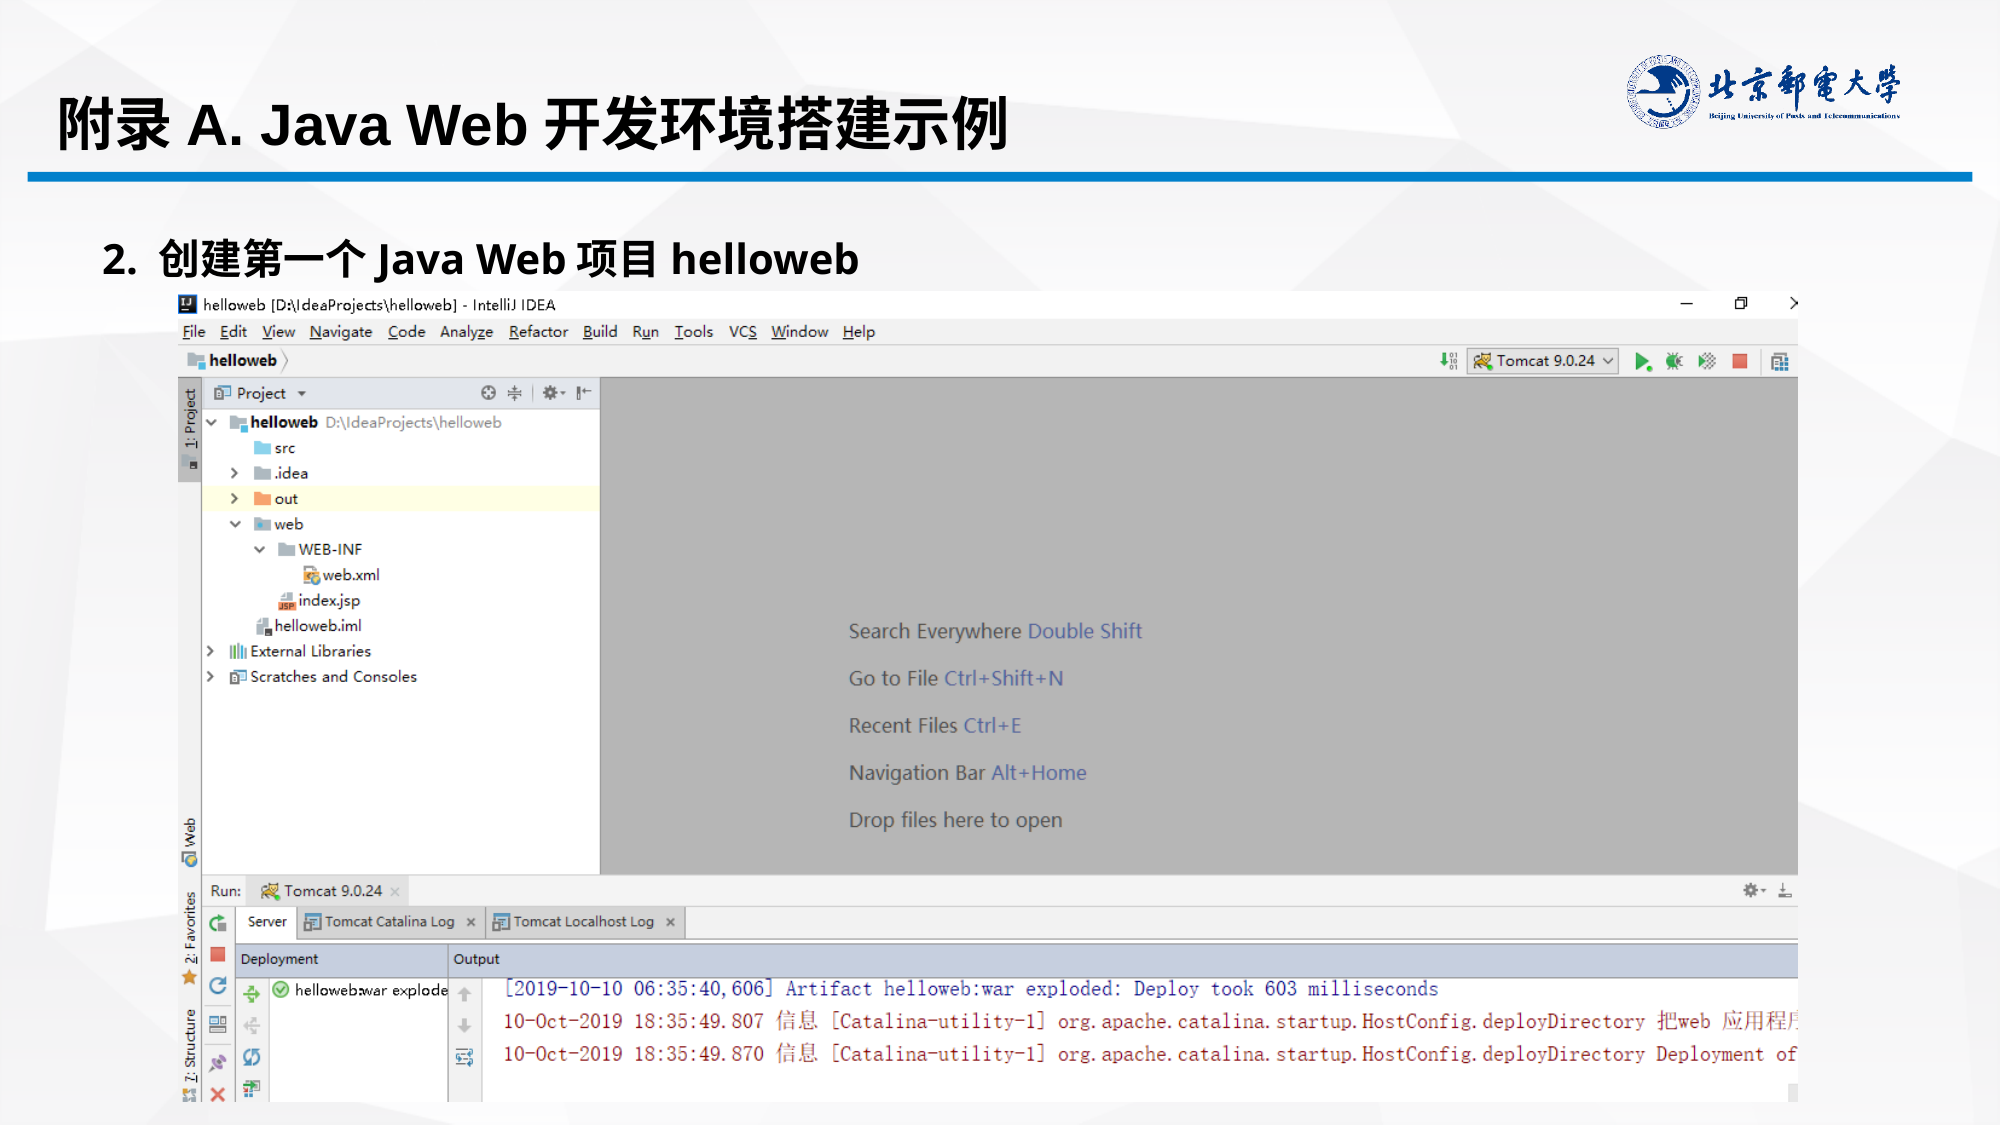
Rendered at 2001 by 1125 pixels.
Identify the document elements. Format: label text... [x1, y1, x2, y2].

picture [0, 0, 2000, 1125]
text_box 2. 创建第一个Java Web项目helloweb [87, 200, 875, 291]
title 附录A. Java Web开发环境搭建示例 [41, 52, 1188, 201]
